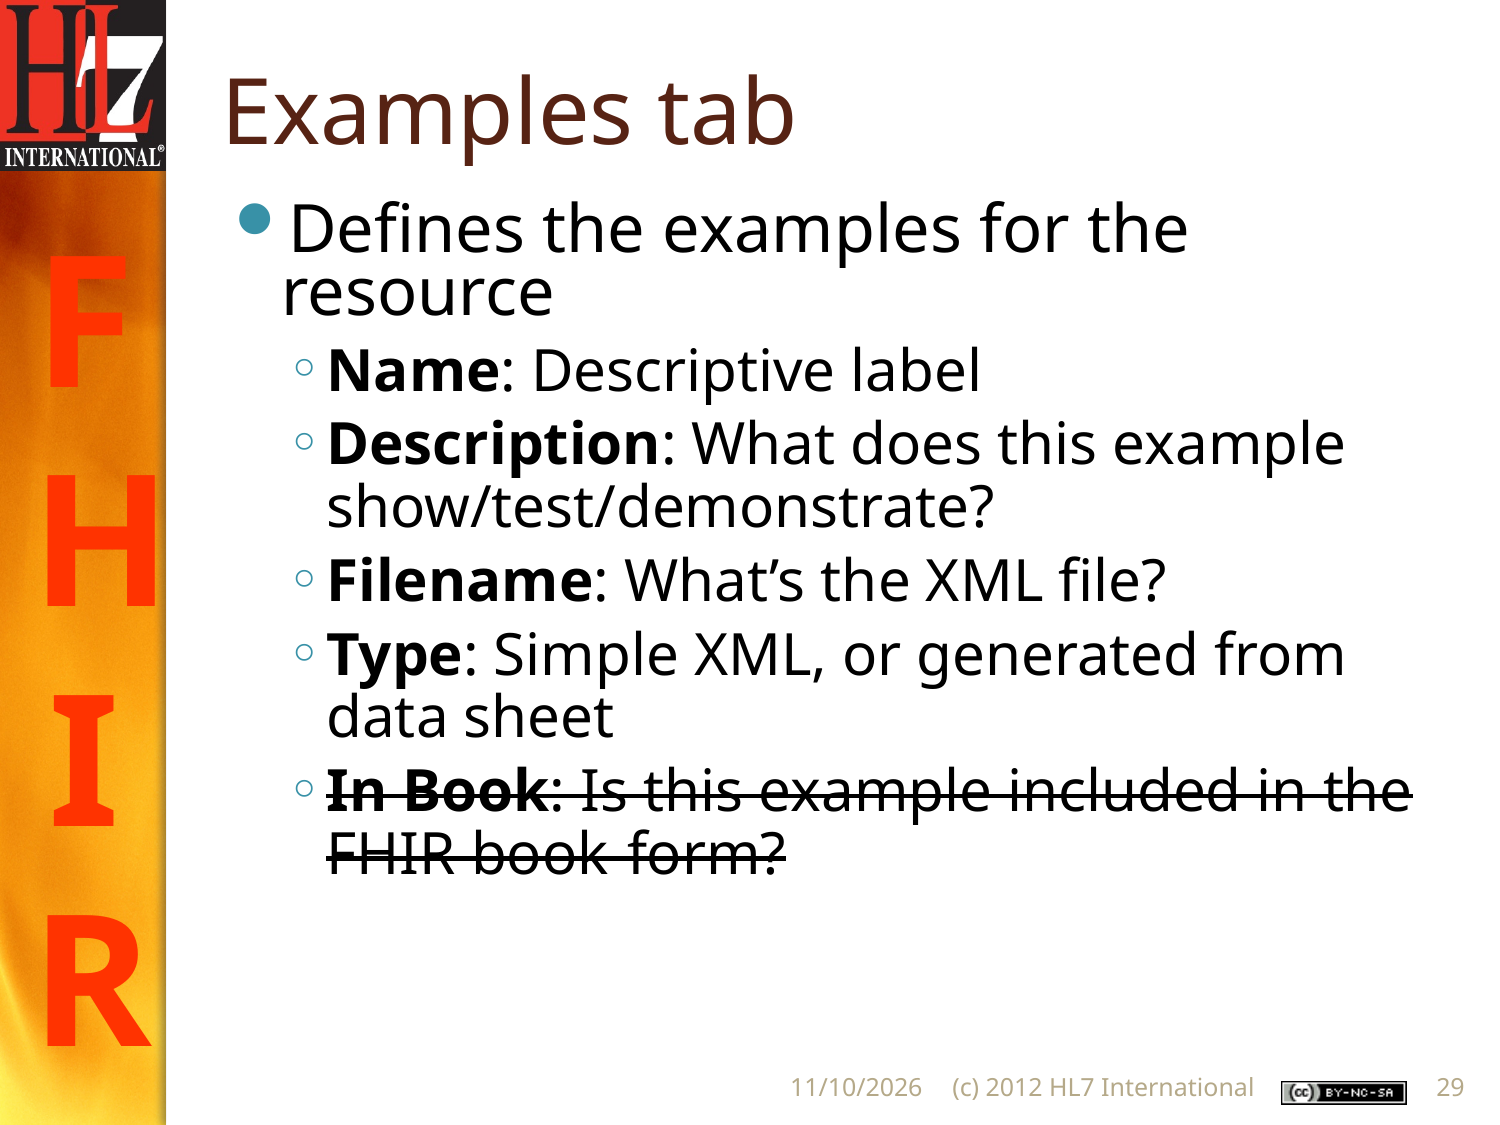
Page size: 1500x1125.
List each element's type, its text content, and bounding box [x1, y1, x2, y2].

slide_number 29 [1413, 1070, 1488, 1113]
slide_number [587, 1070, 937, 1113]
title Examples tab [206, 30, 1466, 185]
list Defines the examples for the resource Name: Descriptive label Description: What does this example show/test/demonstrate? Filename: What’s the XML file? Type: Simple XML, or generated from data sheet In Book: Is this example included in the FHIR book-form? [206, 196, 1466, 1059]
footer (c) 2012 HL7 International [937, 1070, 1413, 1113]
picture [0, 0, 166, 1125]
